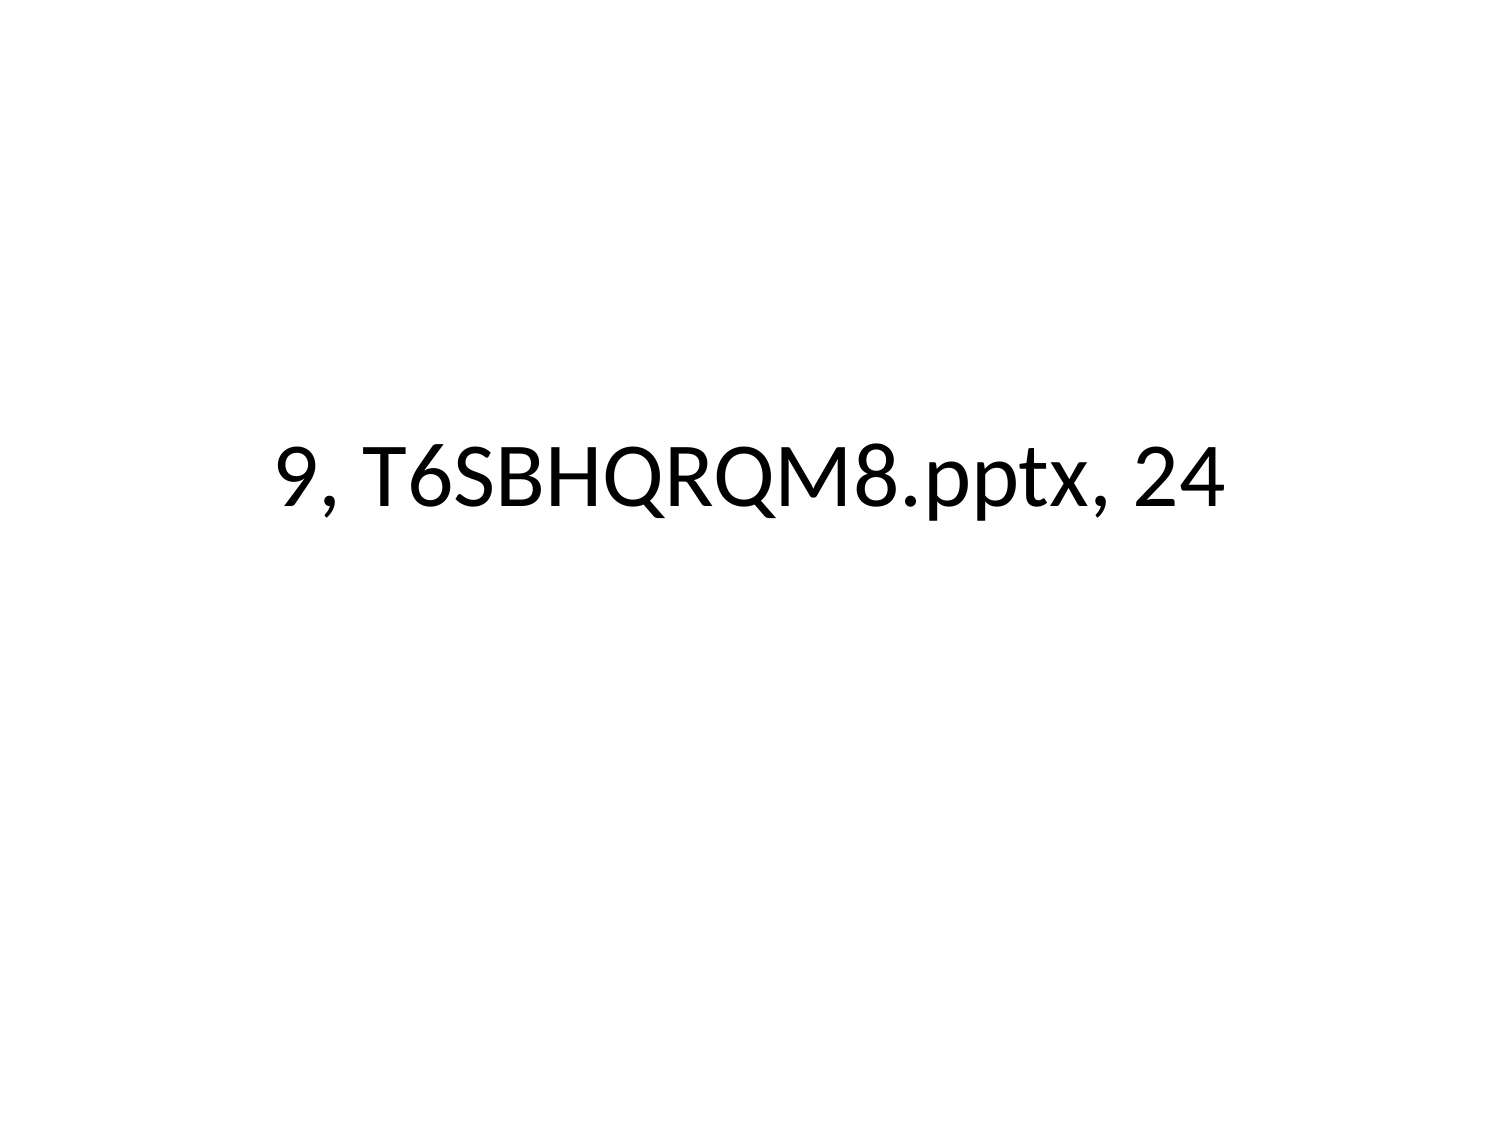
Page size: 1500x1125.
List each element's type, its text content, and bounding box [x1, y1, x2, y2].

title 9, T6SBHQRQM8.pptx, 24 [112, 349, 1388, 591]
